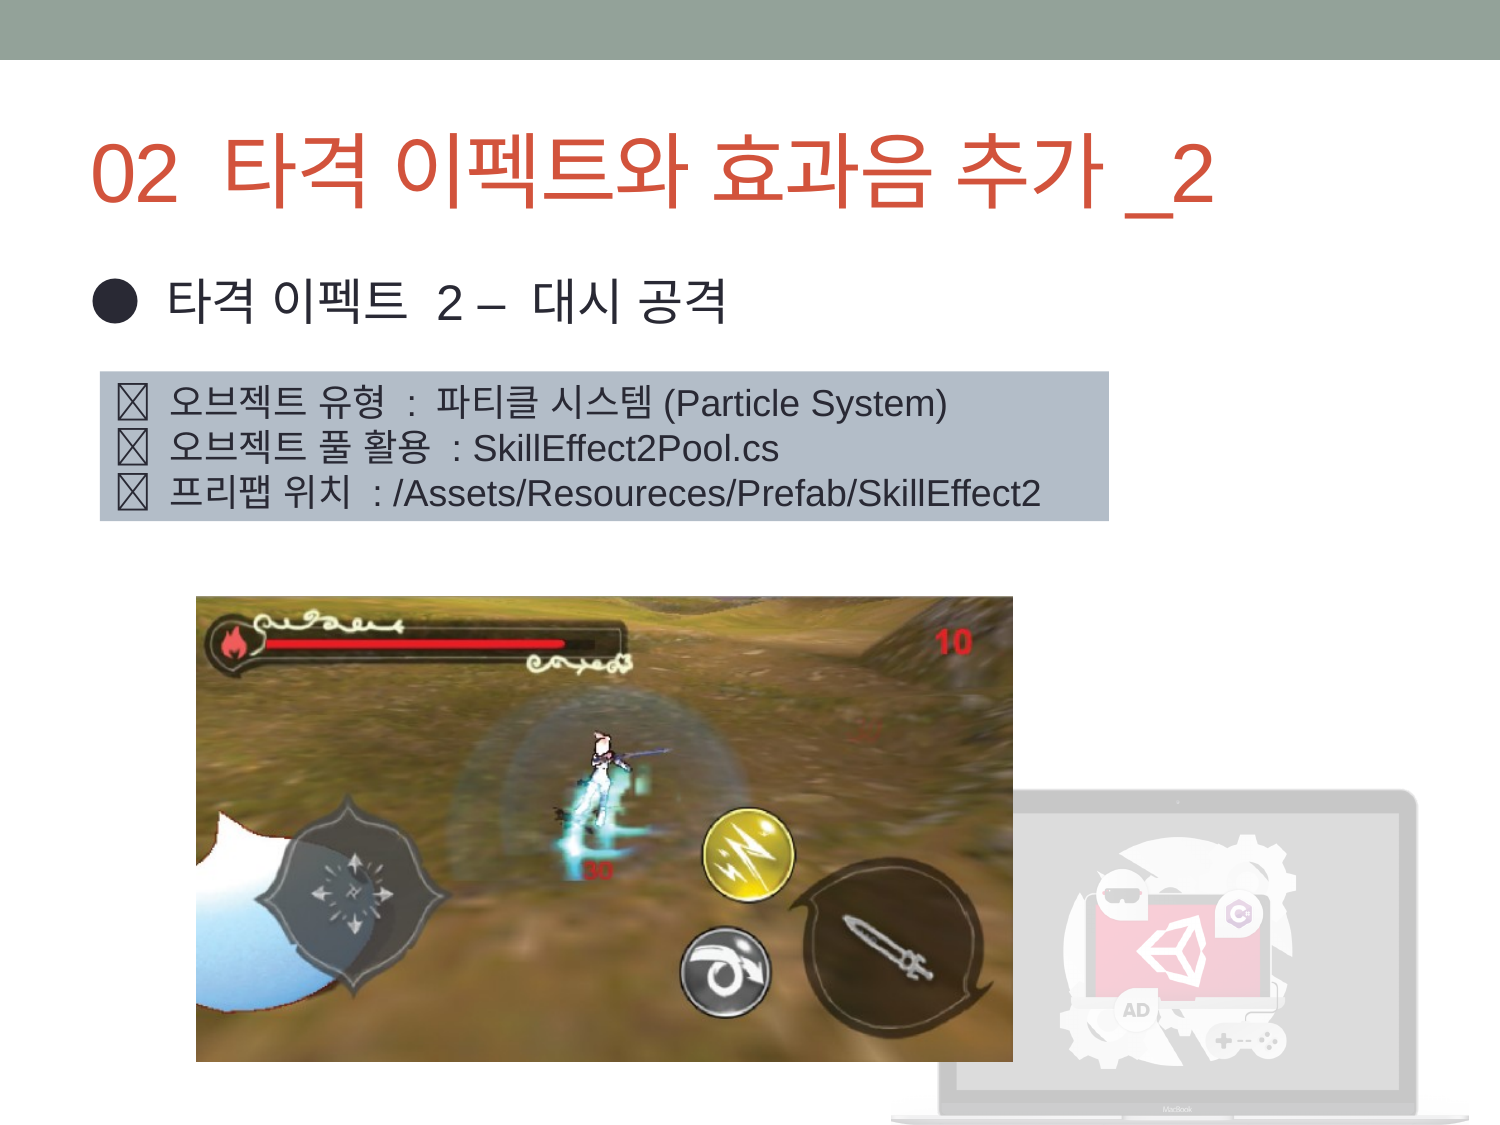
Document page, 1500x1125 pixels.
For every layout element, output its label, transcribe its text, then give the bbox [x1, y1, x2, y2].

title 02 타격 이펙트와 효과음 추가_2 [75, 87, 1425, 250]
picture [195, 596, 1469, 1125]
list ● 타격 이펙트 2 – 대시 공격 [75, 262, 1425, 359]
text_box  오브젝트 유형 : 파티클 시스템(Particle System)  오브젝트 풀 활용 : SkillEffect2Pool.cs  프리팹 위치 : /Assets/Resoureces/Prefab/SkillEffect2 [99, 371, 1109, 522]
